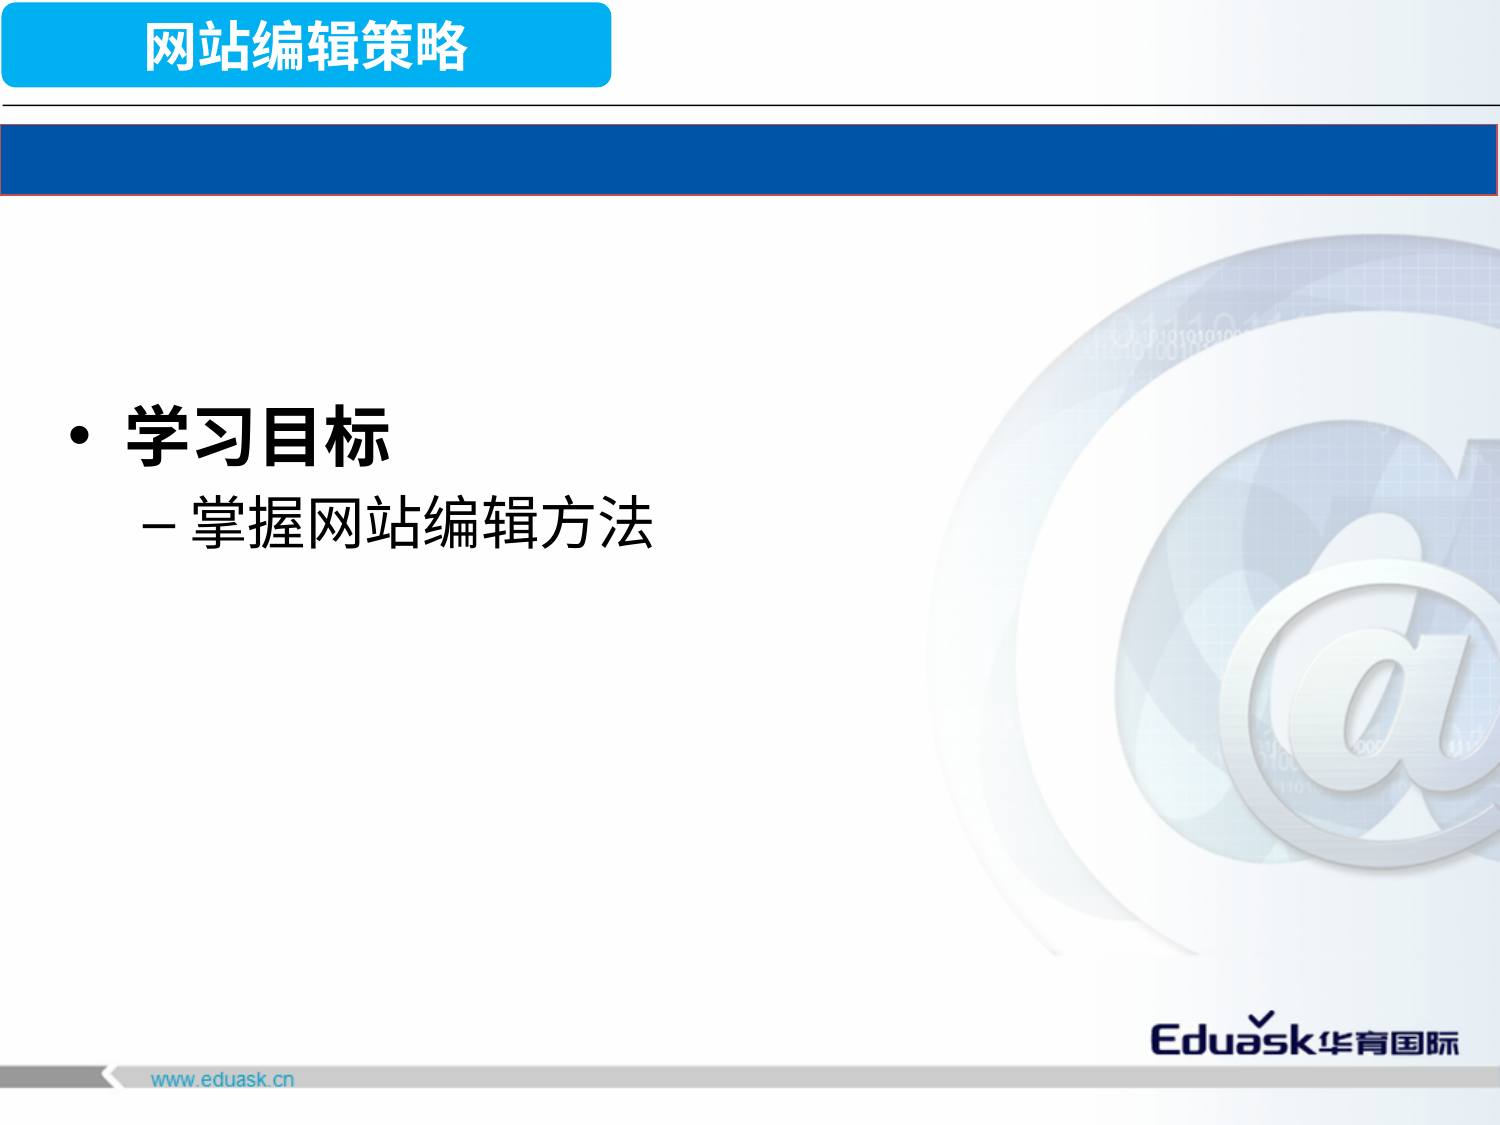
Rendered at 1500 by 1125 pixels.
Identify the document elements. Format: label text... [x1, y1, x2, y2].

list 学习目标 掌握网站编辑方法 [53, 386, 1353, 917]
picture [0, 196, 1500, 1125]
text_box 网站编辑策略 [1, 2, 612, 88]
picture [0, 0, 1500, 105]
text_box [0, 105, 1500, 196]
